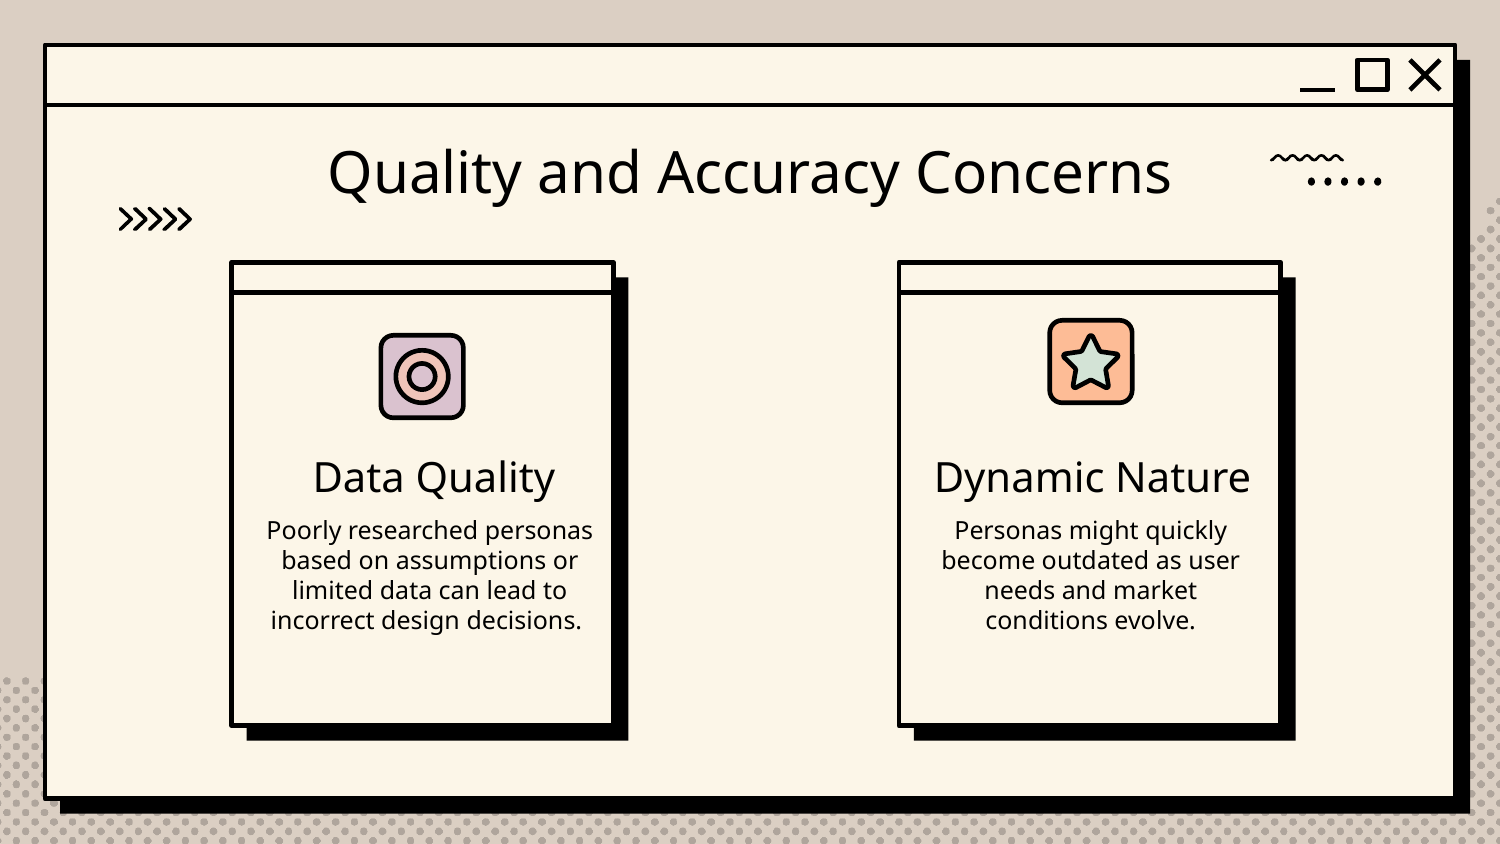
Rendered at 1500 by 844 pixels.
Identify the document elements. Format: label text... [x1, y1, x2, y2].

text_box [147, 206, 163, 231]
text_box [119, 207, 134, 231]
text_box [231, 261, 629, 741]
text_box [1049, 320, 1133, 404]
text_box [177, 207, 193, 231]
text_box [898, 261, 1296, 741]
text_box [380, 335, 464, 419]
text_box [1357, 177, 1365, 186]
text_box [1340, 177, 1349, 186]
text_box [1324, 177, 1332, 186]
title Quality and Accuracy Concerns [116, 120, 1383, 233]
text_box [1269, 154, 1345, 162]
text_box [1374, 177, 1382, 186]
text_box [162, 207, 177, 231]
text_box [1307, 177, 1315, 186]
text_box [133, 207, 148, 231]
